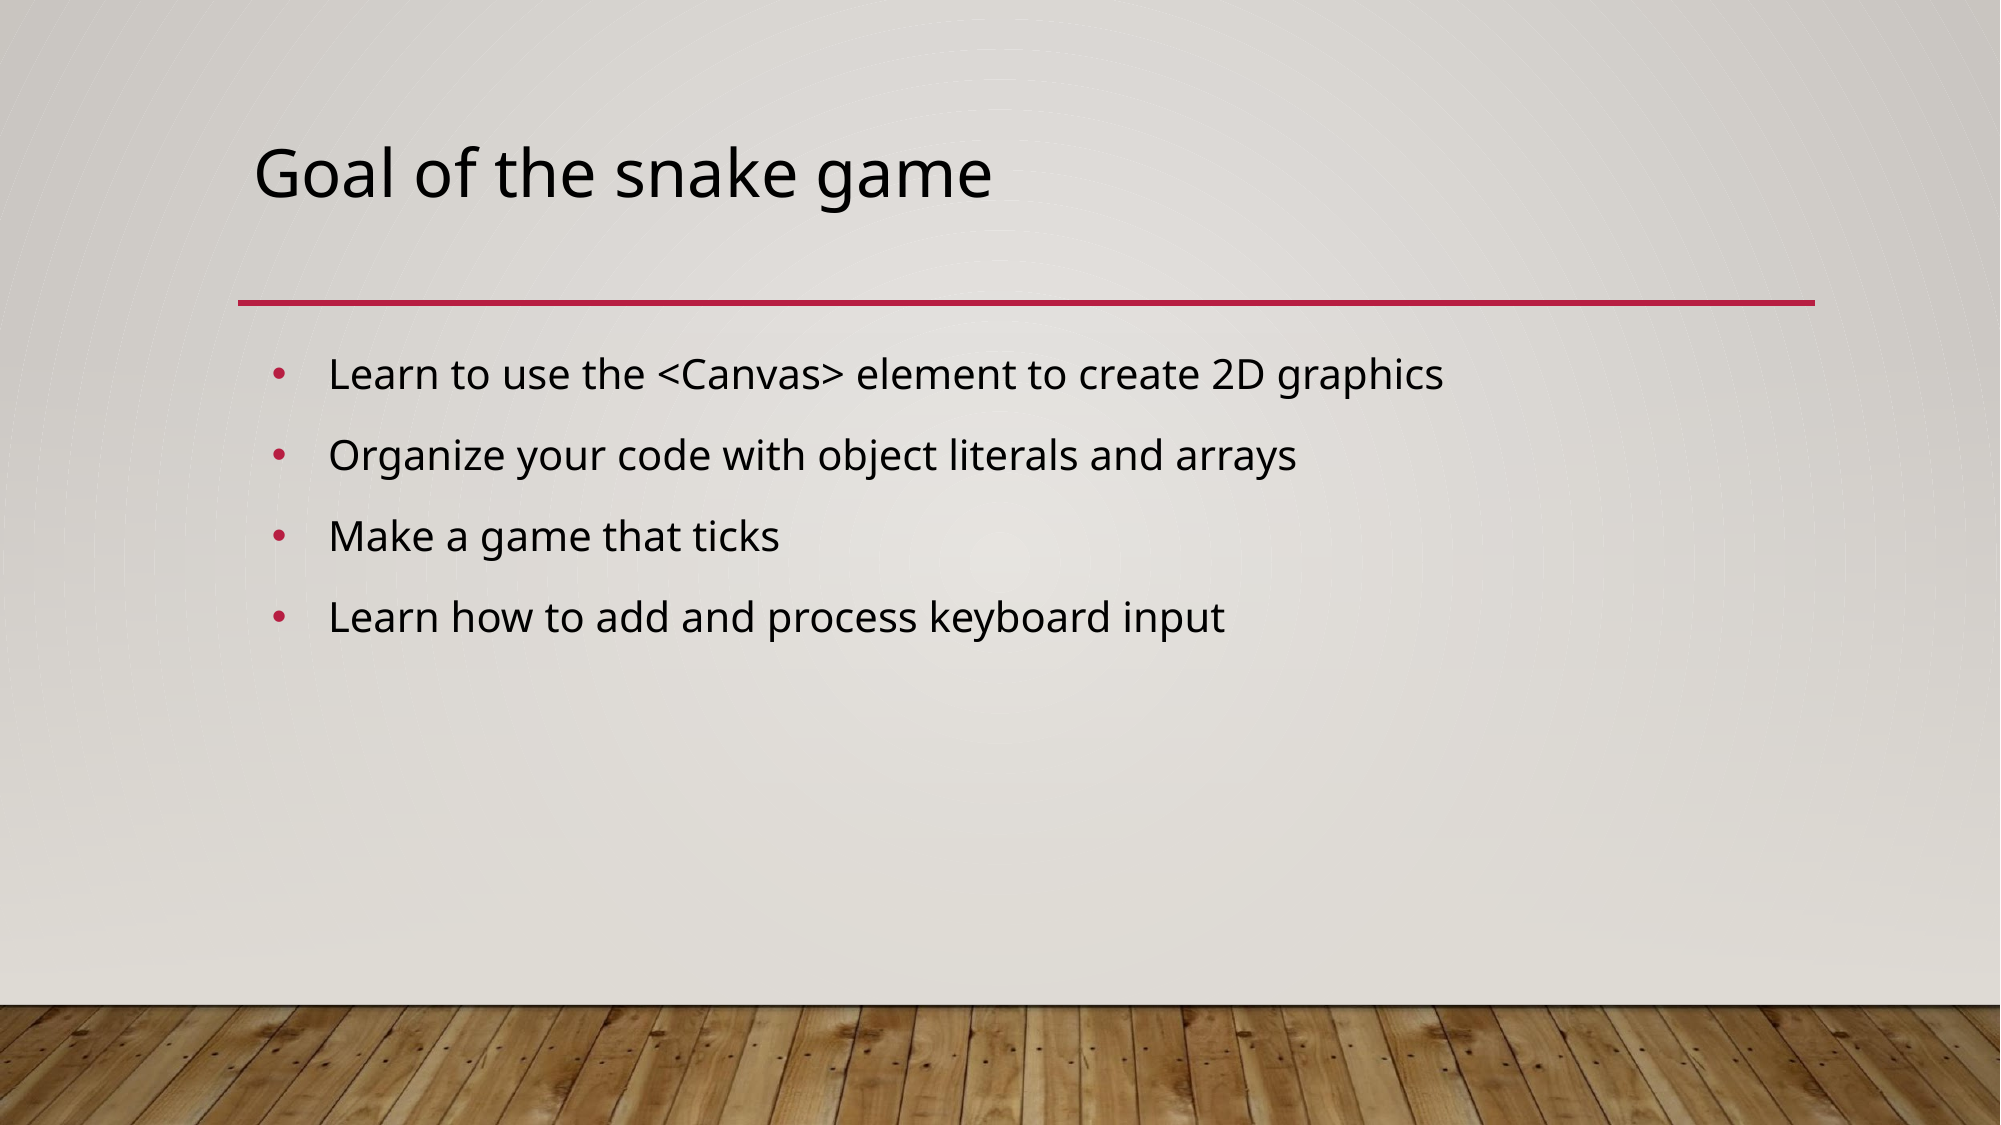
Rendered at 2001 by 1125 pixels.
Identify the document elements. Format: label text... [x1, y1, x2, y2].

title Goal of the snake game [238, 131, 1814, 305]
picture [0, 1005, 2000, 1125]
list Learn to use the <Canvas> element to create 2D graphics Organize your code with object literals and arrays Make a game that ticks Learn how to add and process keyboard input [238, 330, 1814, 897]
